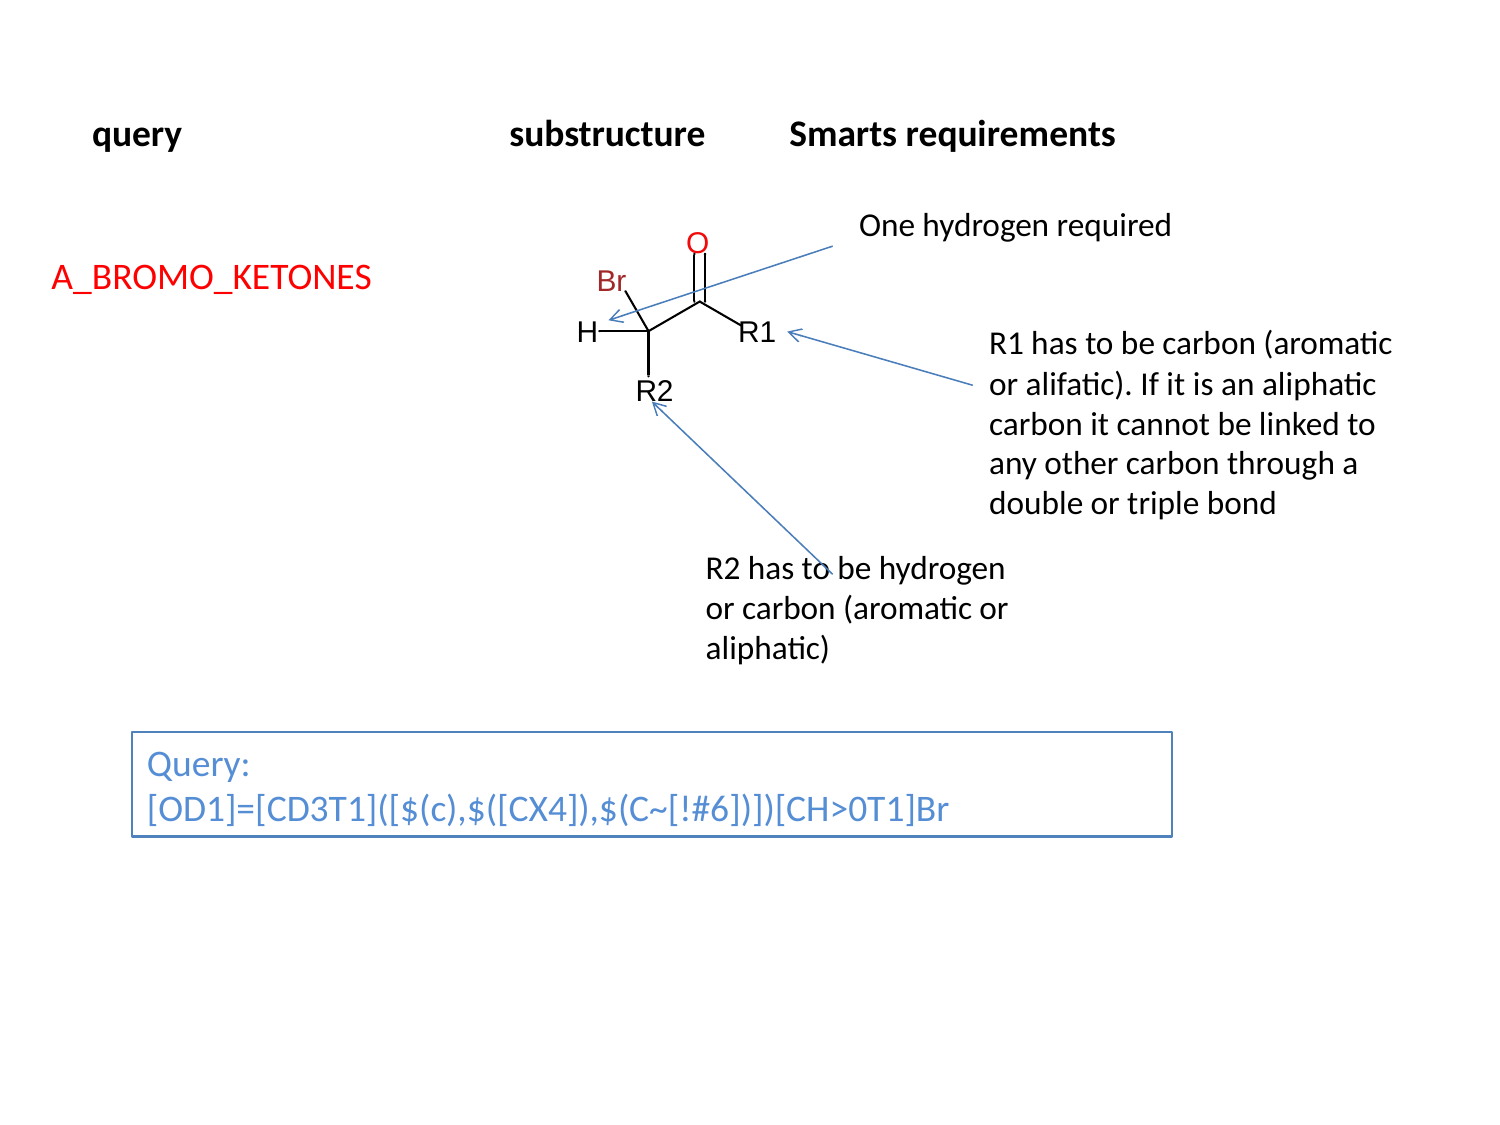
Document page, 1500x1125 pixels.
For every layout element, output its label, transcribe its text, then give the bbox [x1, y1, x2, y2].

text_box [608, 245, 833, 321]
text_box One hydrogen required [844, 196, 1198, 251]
text_box A_BROMO_KETONES [36, 244, 387, 305]
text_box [786, 331, 974, 386]
text_box query [77, 101, 198, 162]
text_box R1 has to be carbon (aromatic or alifatic). If it is an aliphatic carbon it cannot be linked to any other carbon through a double or triple bond [974, 314, 1412, 529]
text_box R2 has to be hydrogen or carbon (aromatic or aliphatic) [690, 538, 1026, 674]
text_box Smarts requirements [774, 101, 1132, 162]
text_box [560, 211, 794, 419]
text_box substructure [494, 101, 721, 162]
text_box Query: [OD1]=[CD3T1]([$(c),$([CX4]),$(C~[!#6])])[CH>0T1]Br [132, 731, 1172, 837]
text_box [651, 401, 833, 575]
